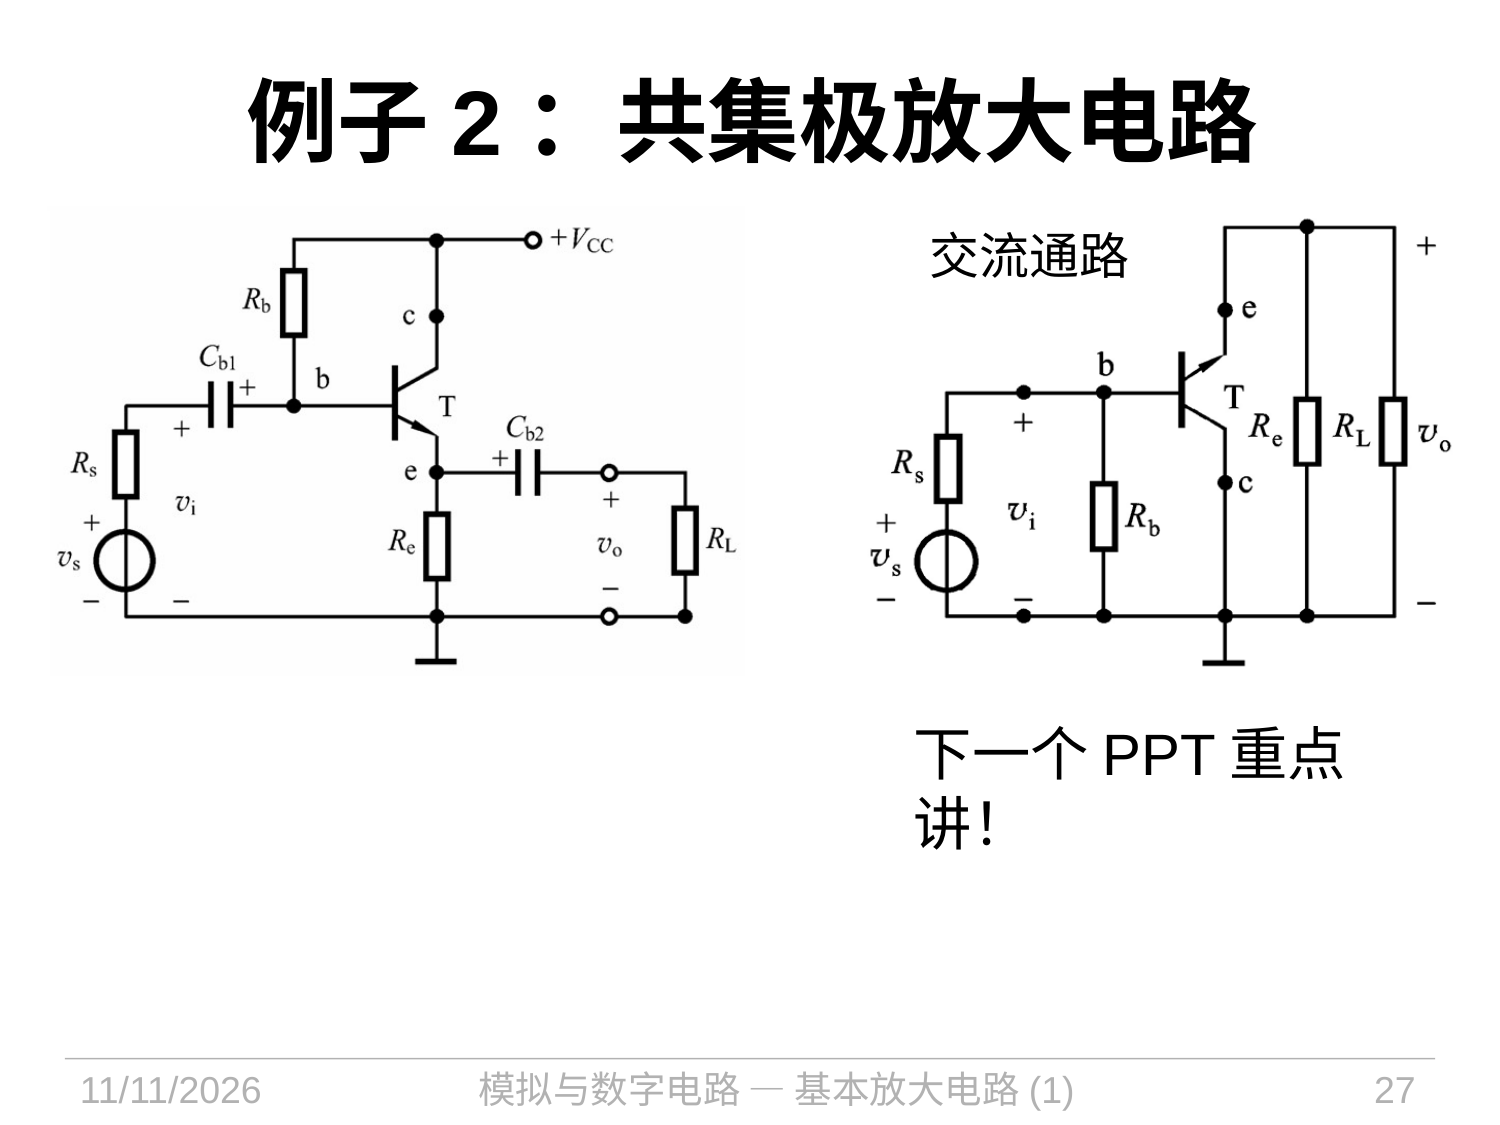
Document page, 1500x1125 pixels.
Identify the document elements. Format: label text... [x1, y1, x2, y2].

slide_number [64, 1058, 348, 1125]
footer 模拟与数字电路 — 基本放大电路(1) [373, 1058, 1179, 1125]
text_box 下一个PPT重点讲！ [899, 710, 1459, 865]
slide_number 27 [1230, 1058, 1431, 1125]
picture [46, 202, 745, 676]
title 例子2：共集极放大电路 [17, 25, 1487, 213]
picture [855, 202, 1476, 676]
